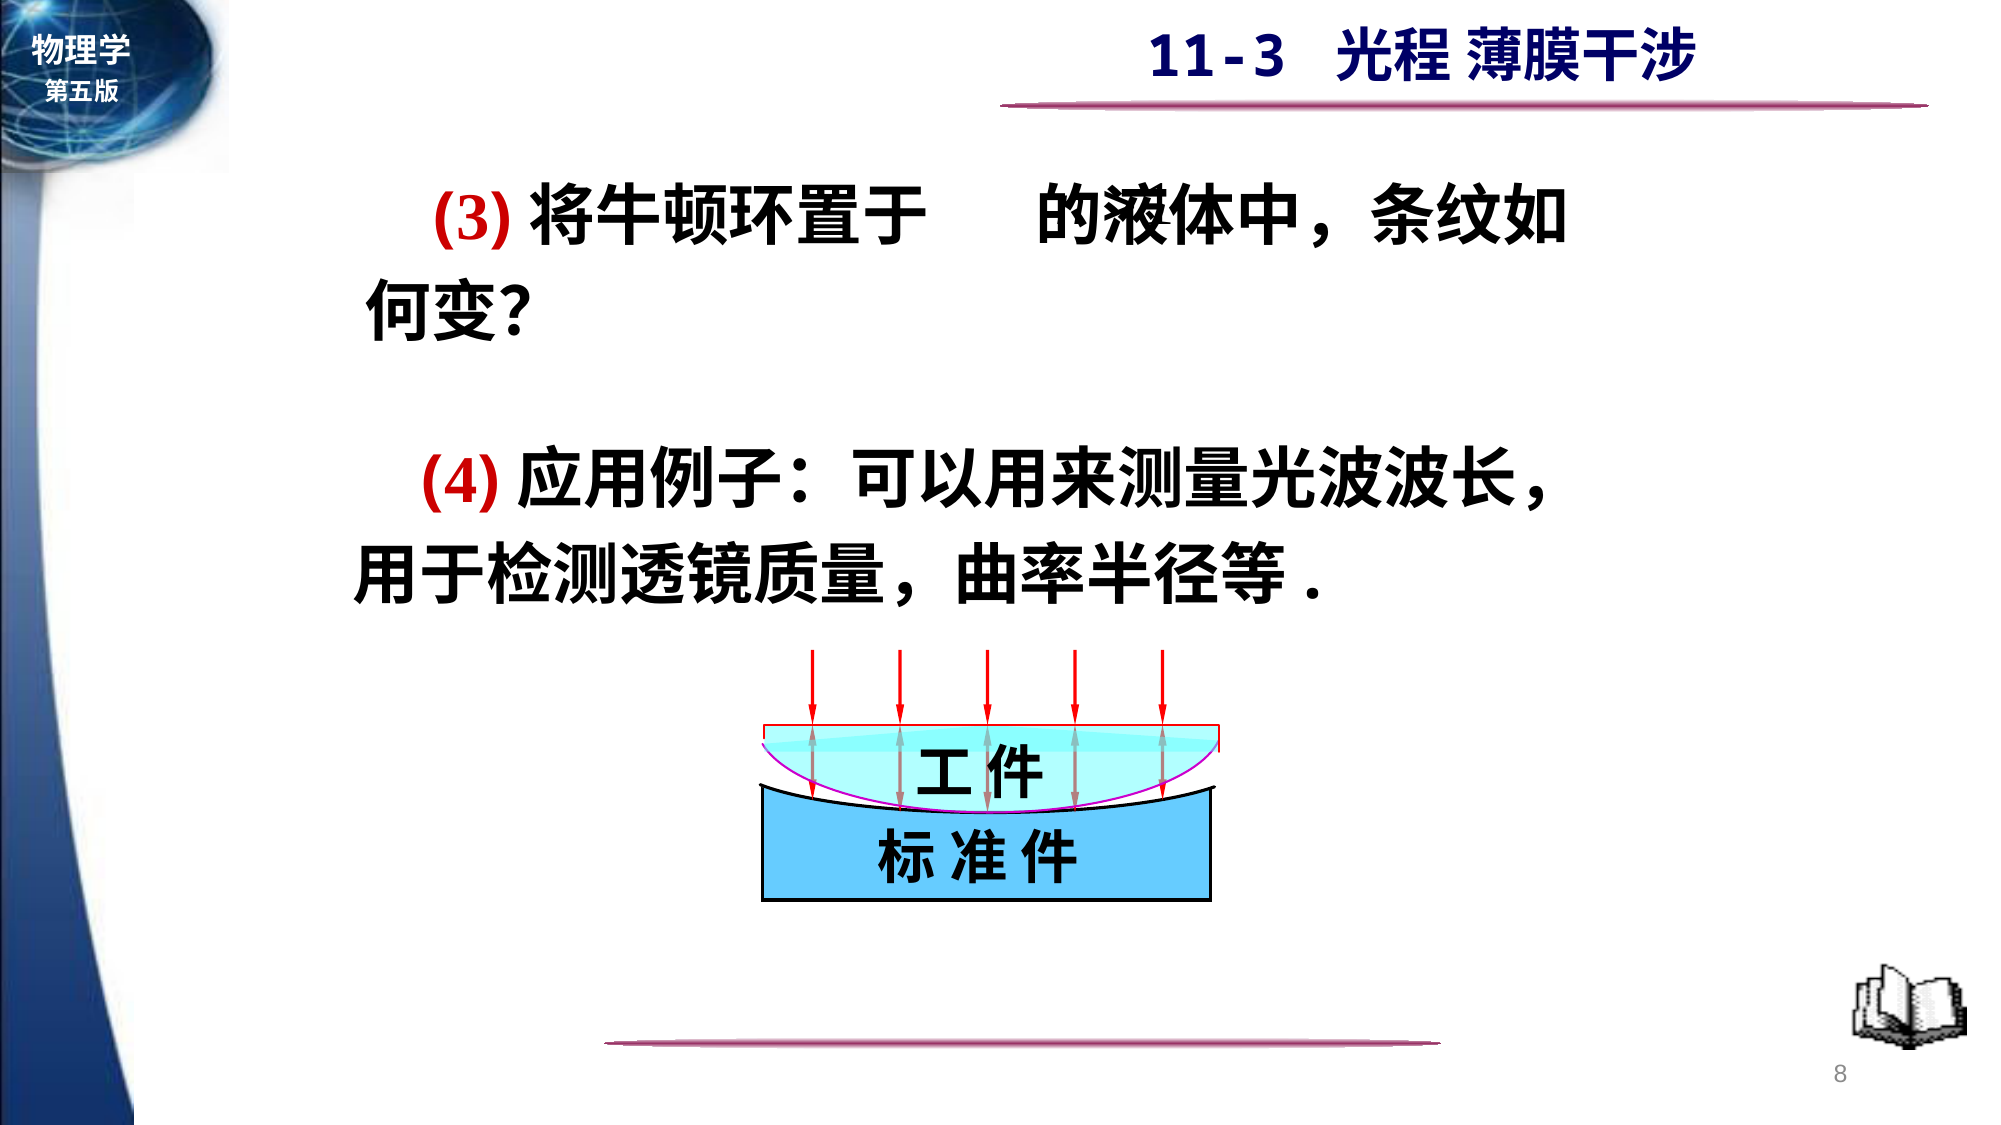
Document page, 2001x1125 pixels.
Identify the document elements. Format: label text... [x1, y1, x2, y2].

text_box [712, 649, 1263, 900]
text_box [1049, 174, 1175, 234]
text_box (3)将牛顿环置于 的液体中，条纹如何变？ [350, 149, 1650, 357]
picture [1850, 962, 1967, 1050]
slide_number 8 [1412, 1042, 1863, 1103]
text_box (4)应用例子：可以用来测量光波波长，用于检测透镜质量，曲率半径等. [337, 412, 1650, 620]
picture [0, 0, 229, 1125]
